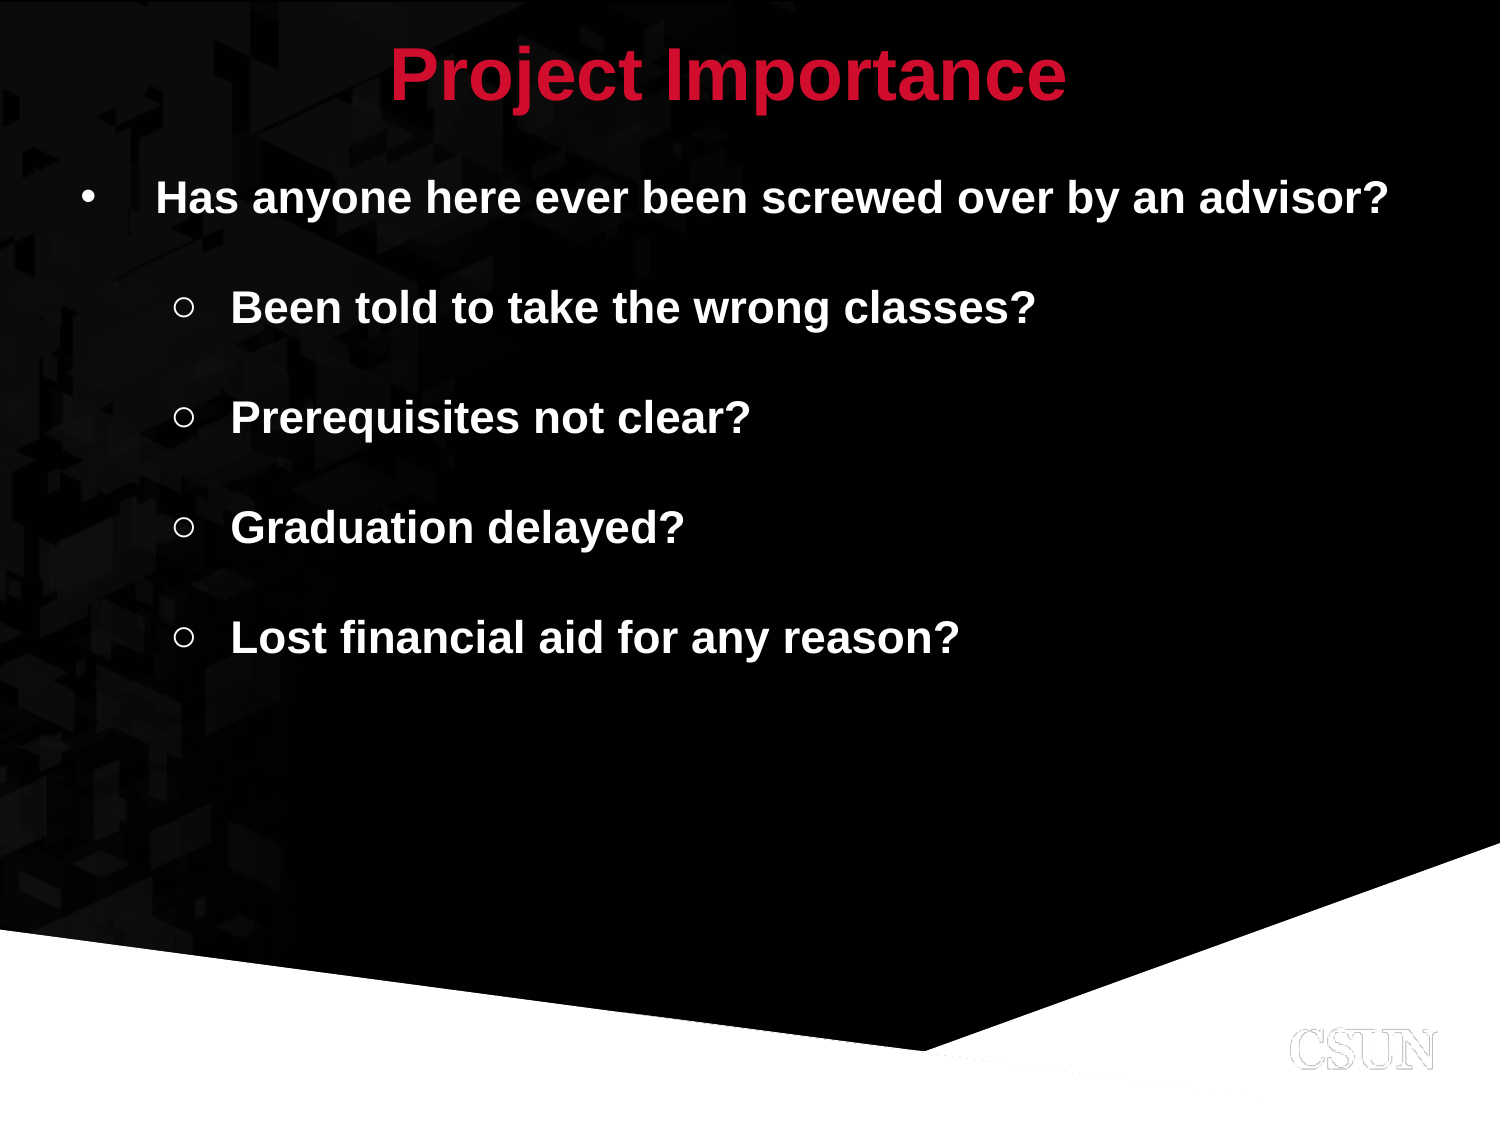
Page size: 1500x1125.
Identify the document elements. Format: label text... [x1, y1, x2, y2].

text_box Project Importance [128, 0, 1330, 142]
picture [1288, 1018, 1439, 1076]
picture [0, 2, 899, 1048]
text_box Has anyone here ever been screwed over by an advisor? Been told to take the wrong classes? Prerequisites not clear? Graduation delayed? Lost financial aid for any reason? [65, 160, 1419, 758]
